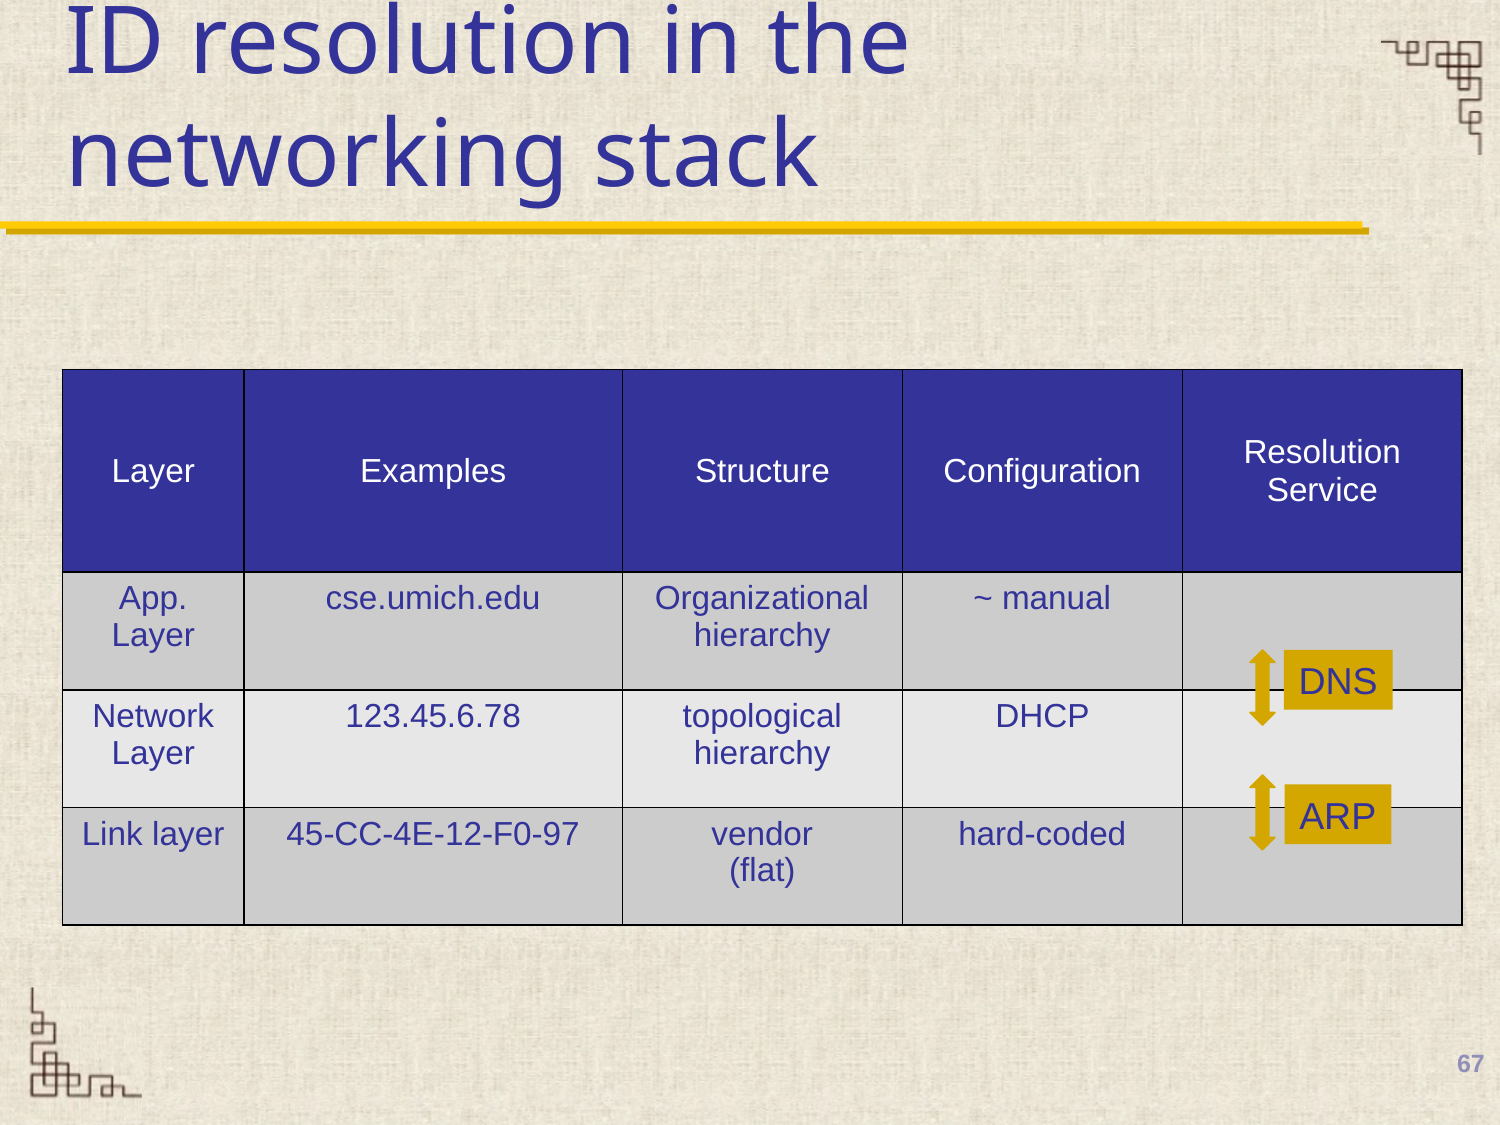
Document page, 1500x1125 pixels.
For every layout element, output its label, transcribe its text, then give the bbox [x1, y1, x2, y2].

slide_number 67 [1400, 1025, 1500, 1100]
table_cell 45-CC-4E-12-F0-97 [245, 808, 622, 924]
title ID resolution in the networking stack [49, 24, 1451, 213]
text_box ARP [1284, 784, 1392, 845]
table_cell ~ manual [903, 573, 1182, 689]
table_cell Organizational hierarchy [623, 573, 902, 689]
table_header Configuration [903, 370, 1182, 571]
table_cell [1183, 691, 1461, 807]
table_cell [1183, 808, 1461, 924]
table_cell 123.45.6.78 [245, 691, 622, 807]
table_cell DHCP [903, 691, 1182, 807]
text_box [1250, 774, 1276, 850]
table_cell vendor (flat) [623, 808, 902, 924]
table_cell Network Layer [63, 691, 243, 807]
picture [0, 988, 141, 1122]
table_cell Link layer [63, 808, 243, 924]
table_header Resolution Service [1183, 370, 1461, 571]
table_cell topological hierarchy [623, 691, 902, 807]
table_cell App. Layer [63, 573, 243, 689]
table_cell hard-coded [903, 808, 1182, 924]
table_cell cse.umich.edu [245, 573, 622, 689]
text_box [1250, 649, 1276, 725]
table_cell [1183, 573, 1461, 689]
picture [0, 0, 1500, 1125]
text_box DNS [1283, 649, 1393, 710]
table_header Examples [245, 370, 622, 571]
table_header Layer [63, 370, 243, 571]
table_header Structure [623, 370, 902, 571]
